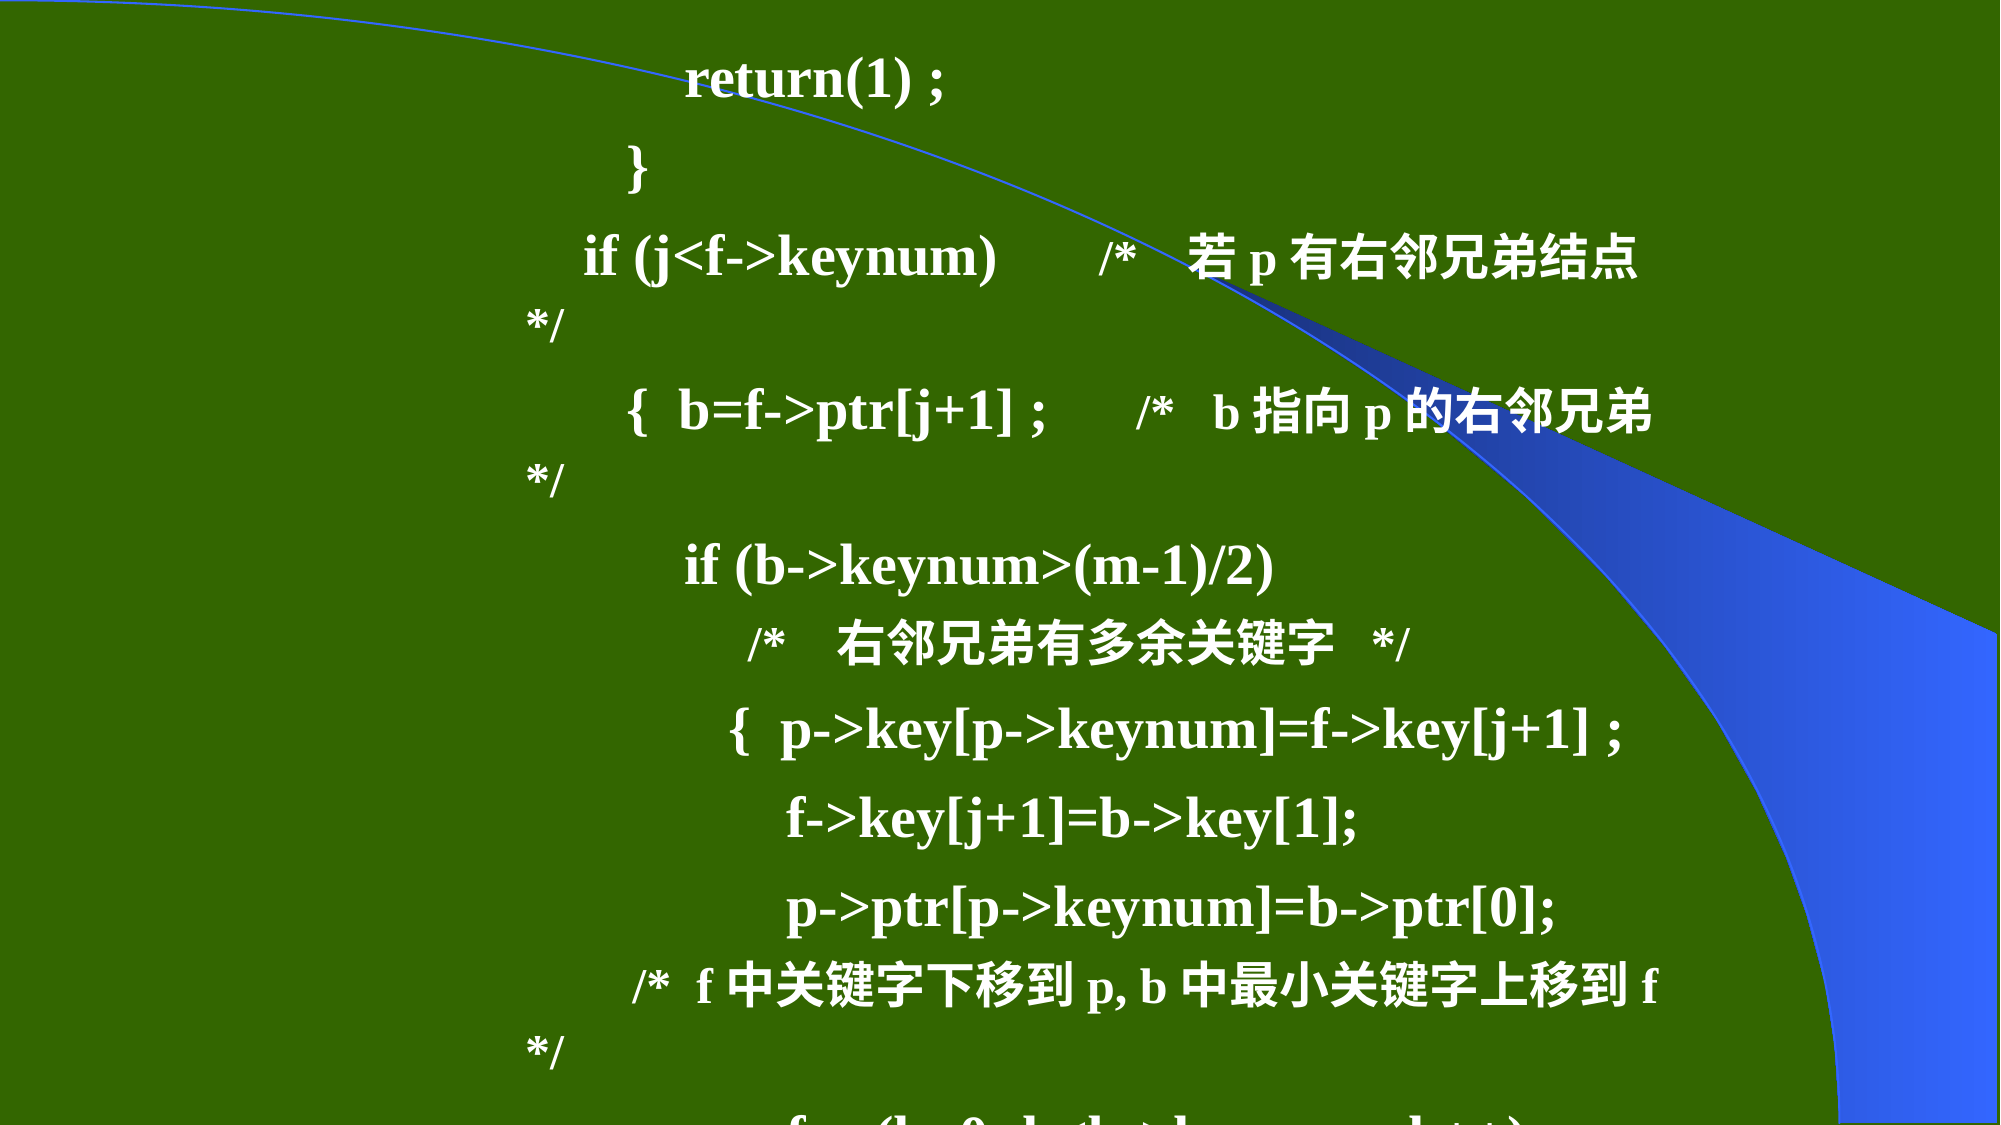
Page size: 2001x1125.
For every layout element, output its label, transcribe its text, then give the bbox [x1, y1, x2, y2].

list return(1) ; } if (j<f->keynum) /* 若p有右邻兄弟结点 */ { b=f->ptr[j+1] ; /* b指向p的右邻兄弟 */ if (b->keynum>(m-1)/2) /* 右邻兄弟有多余关键字 */ { p->key[p->keynum]=f->key[j+1] ; f->key[j+1]=b->key[1]; p->ptr[p->keynum]=b->ptr[0]; /* f中关键字下移到p, b中最小关键字上移到f */ for (k=0; k<b->keynum; k++) [274, 24, 1721, 1012]
